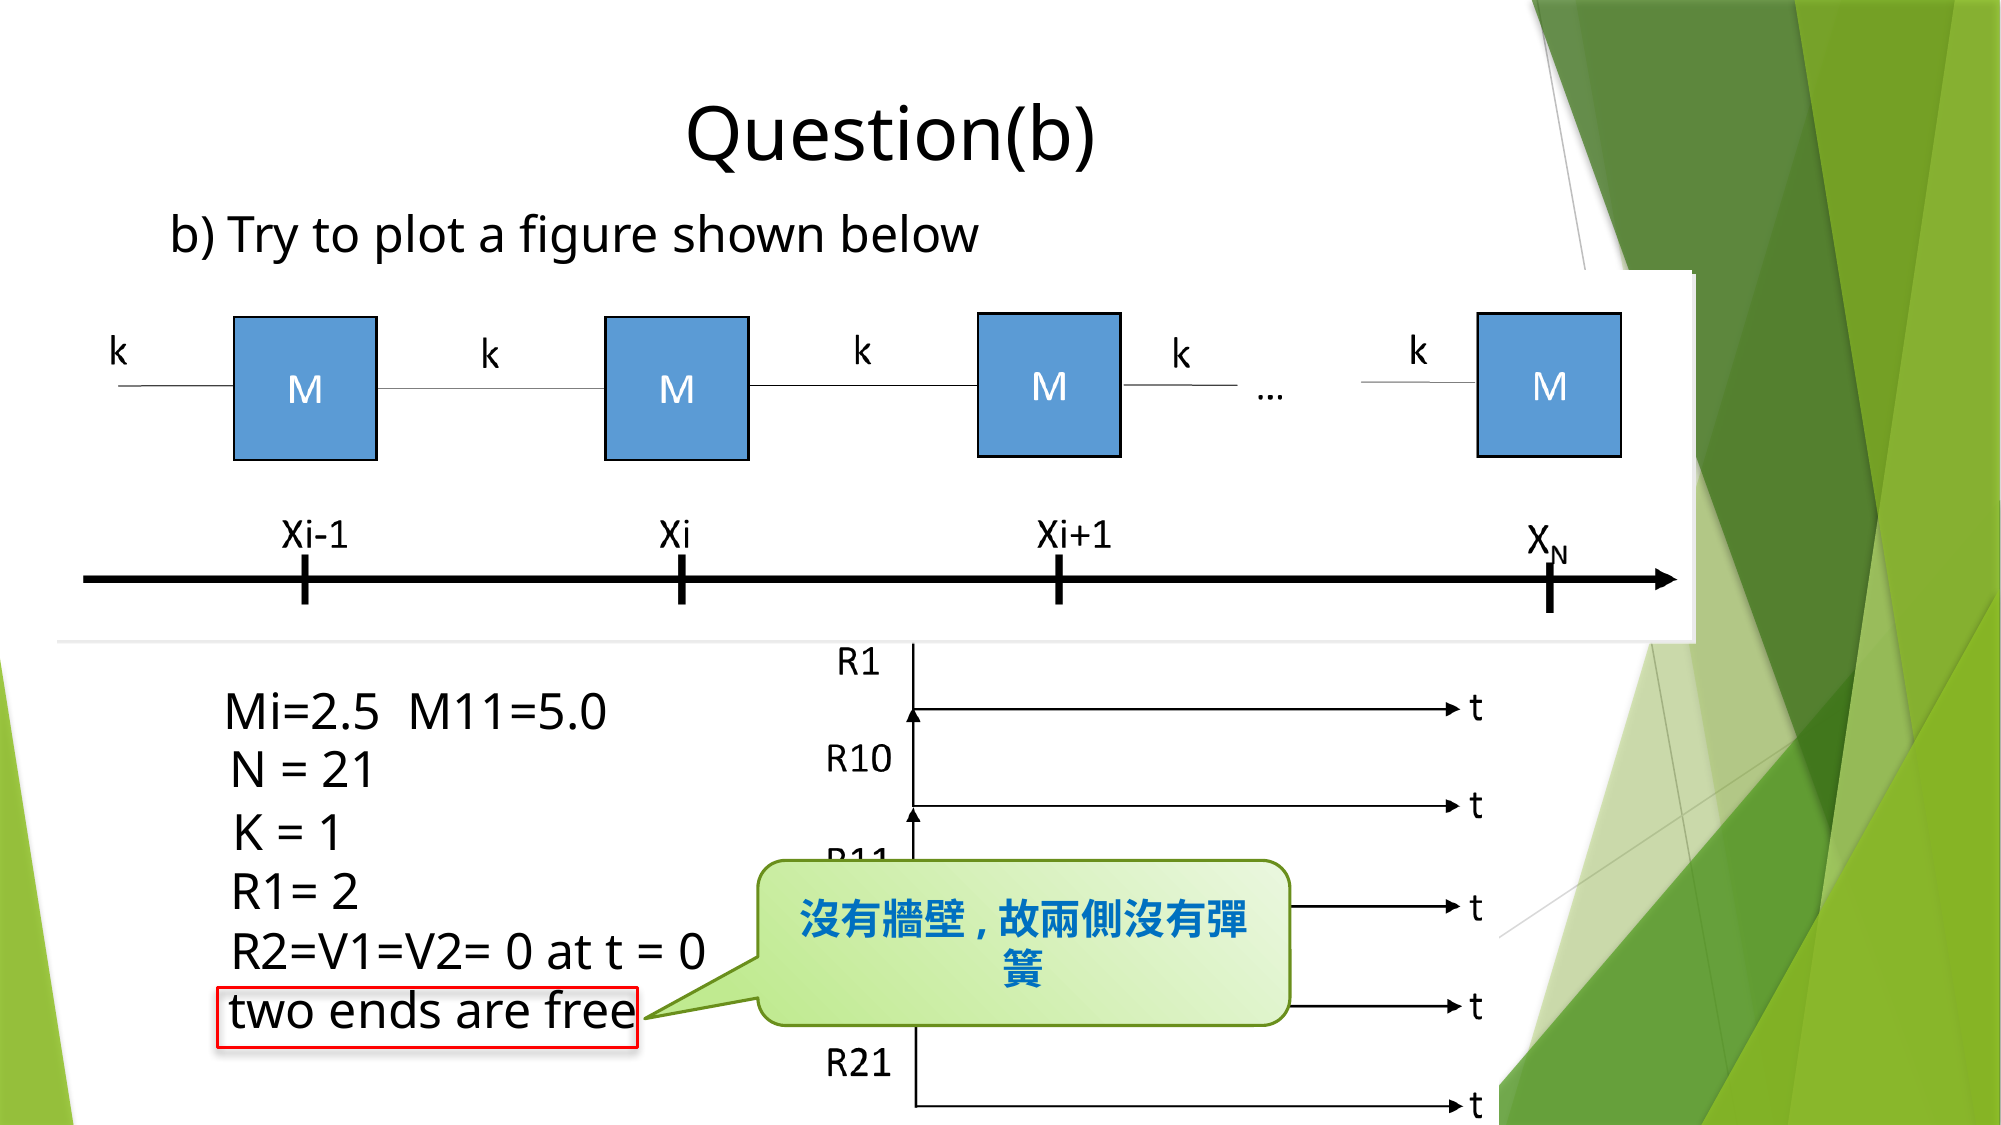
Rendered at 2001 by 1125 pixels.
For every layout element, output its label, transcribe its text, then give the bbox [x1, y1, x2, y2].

text_box 沒有牆壁,故兩側沒有彈簧 [643, 858, 807, 1028]
text_box b) Try to plot a figure shown below [154, 194, 996, 270]
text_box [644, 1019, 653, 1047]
text_box R1= 2 [215, 851, 375, 911]
text_box [216, 986, 639, 1049]
text_box Question(b) [574, 78, 1207, 183]
text_box two ends are free [213, 971, 653, 1016]
text_box N = 21 [214, 730, 394, 806]
picture [52, 270, 1693, 1125]
text_box R2=V1=V2= 0 at t = 0 [215, 911, 722, 987]
text_box Mi=2.5 M11=5.0 [209, 671, 624, 747]
text_box K = 1 [217, 793, 362, 851]
